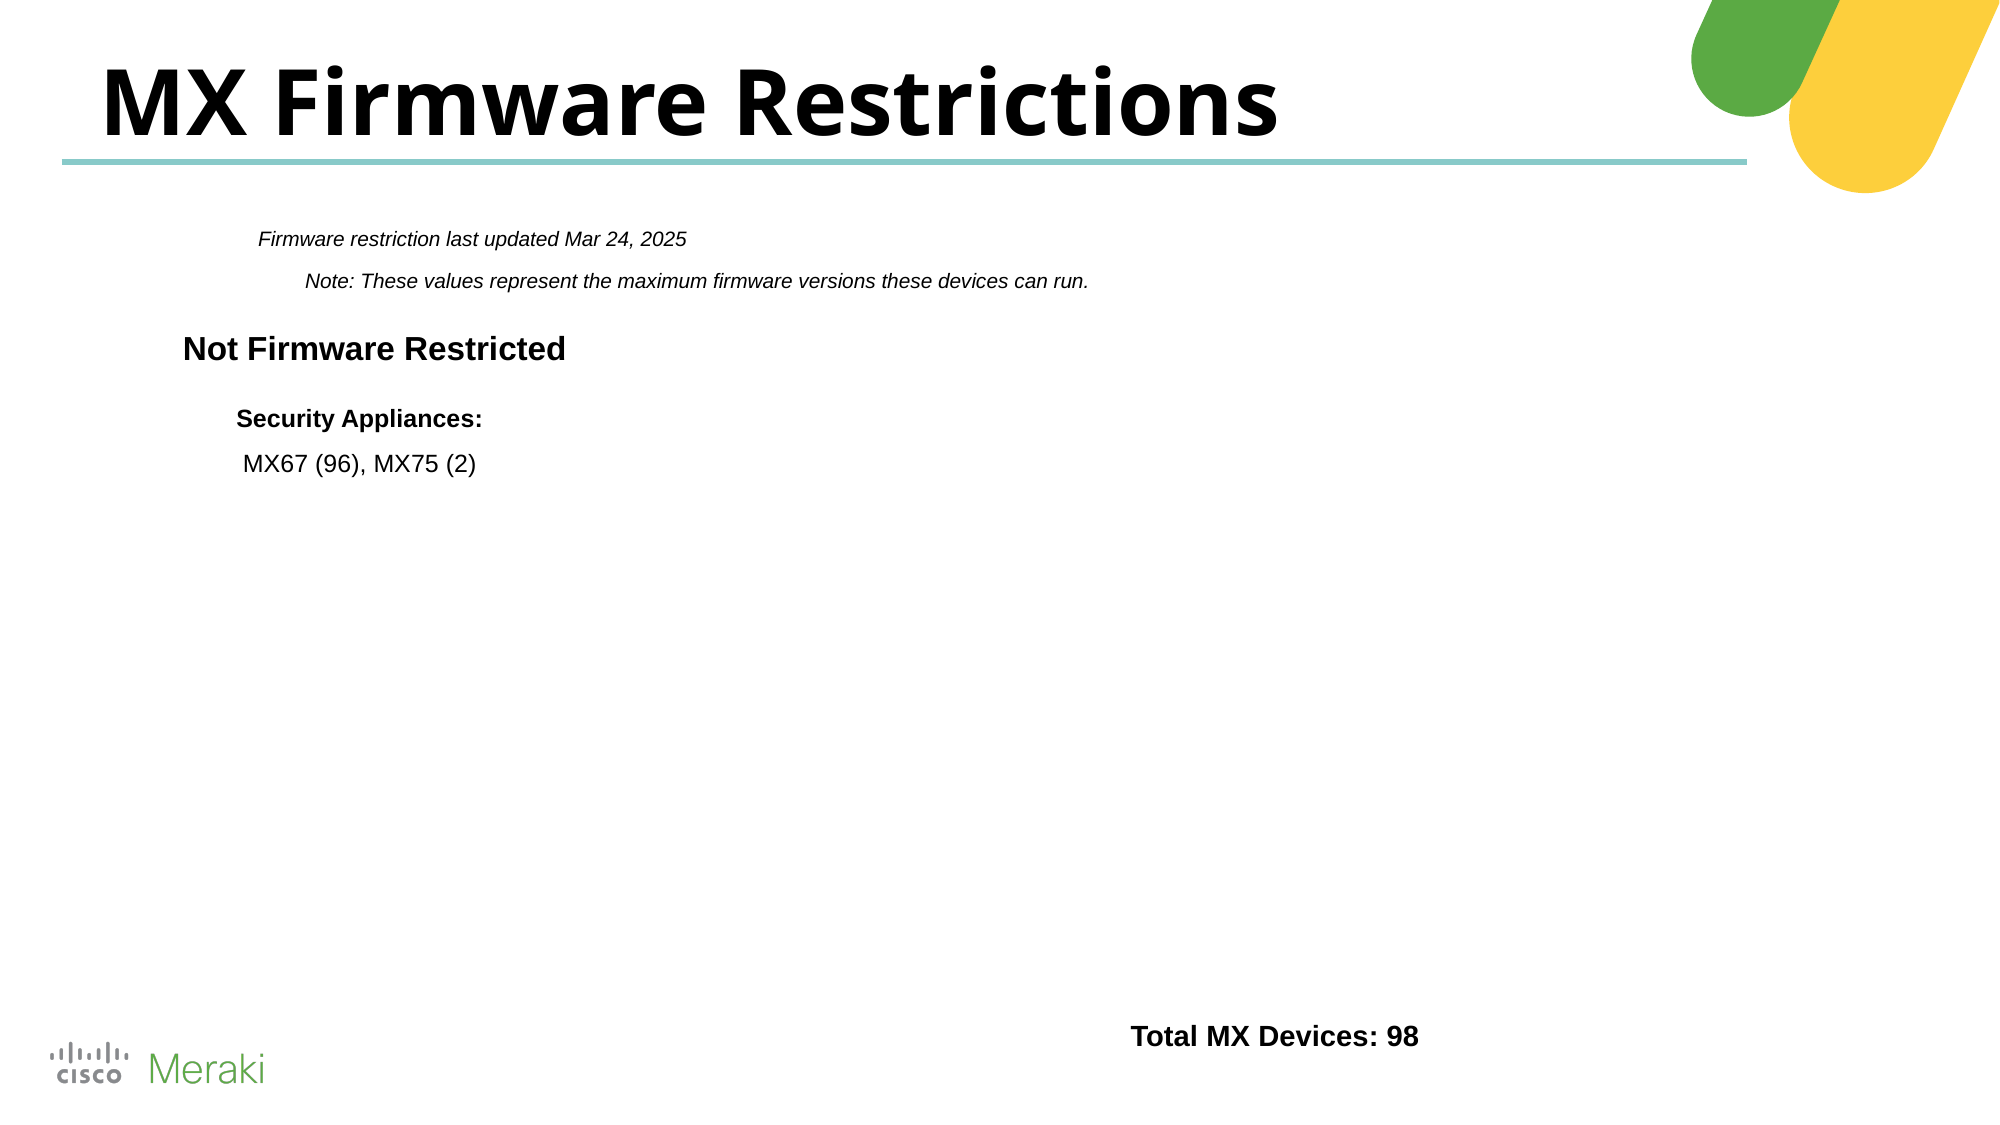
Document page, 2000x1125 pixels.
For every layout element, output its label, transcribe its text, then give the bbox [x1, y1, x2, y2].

picture [36, 1026, 277, 1099]
text_box MX67 (96), MX75 (2) [228, 404, 492, 485]
text_box Security Appliances: [221, 360, 499, 440]
title MX Firmware Restrictions [99, 56, 1734, 131]
text_box Note: These values represent the maximum firmware versions these devices can run. [290, 224, 1105, 300]
text_box Not Firmware Restricted [168, 284, 582, 375]
text_box Firmware restriction last updated Mar 24, 2025 [243, 183, 702, 258]
text_box Total MX Devices: 98 [1115, 974, 1435, 1060]
